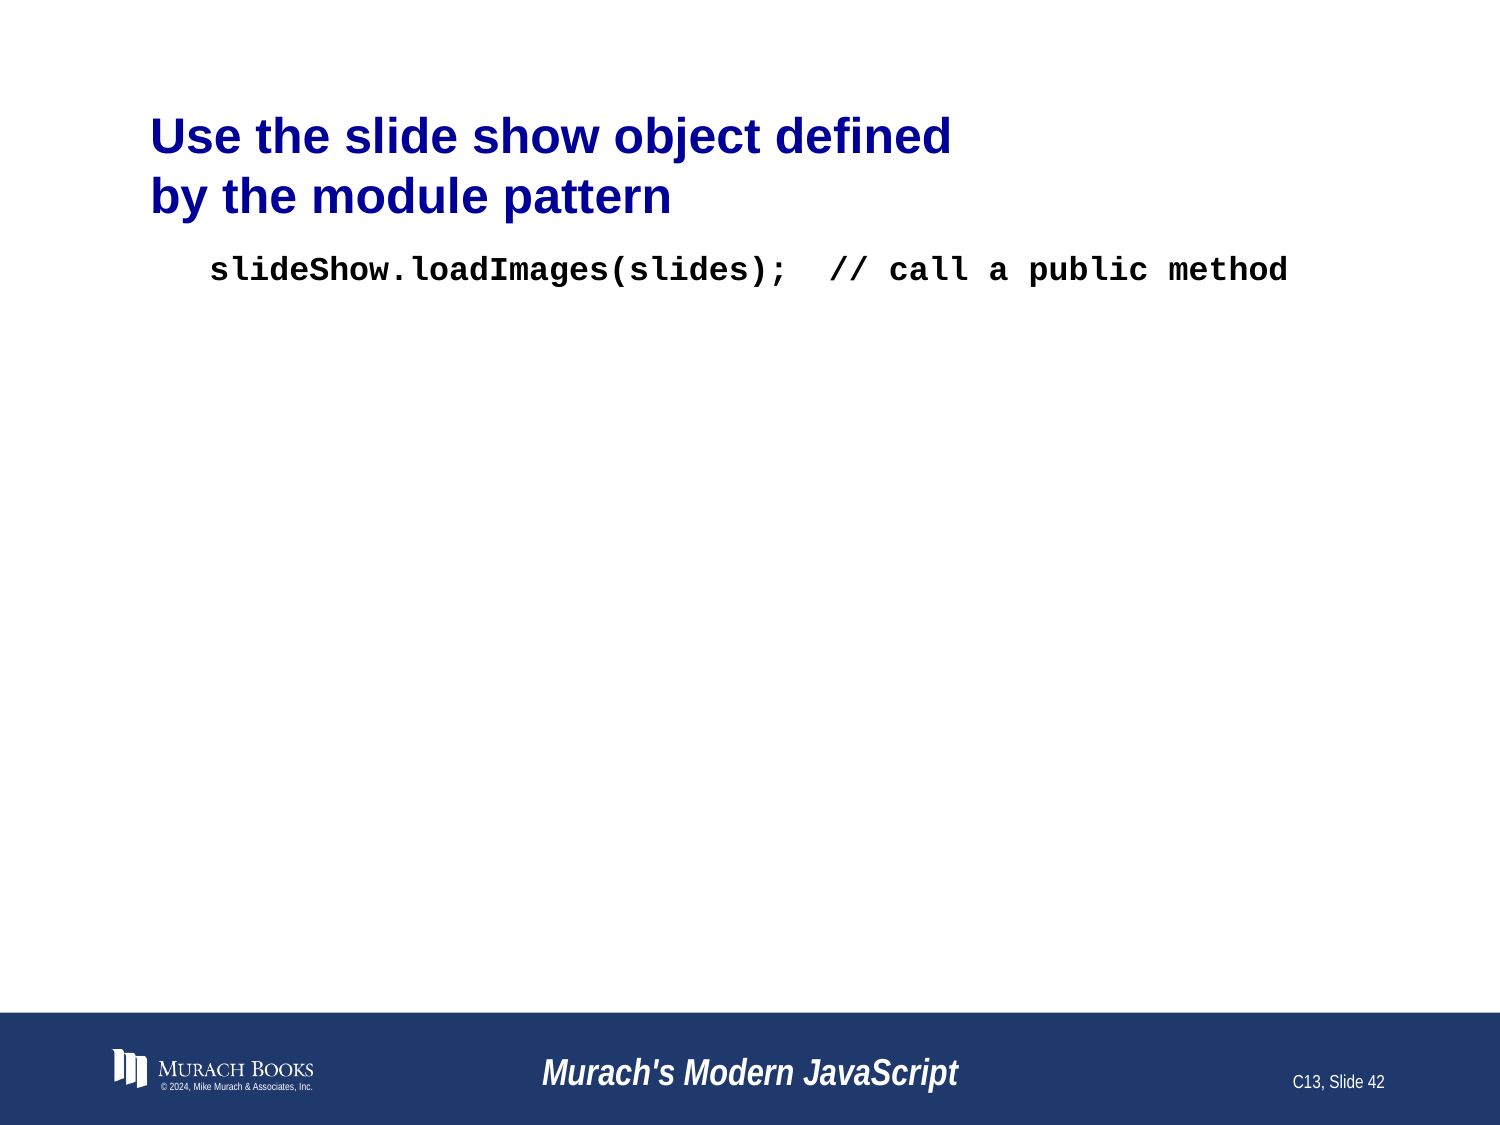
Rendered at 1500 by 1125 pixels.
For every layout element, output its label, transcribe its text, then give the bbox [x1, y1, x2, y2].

slide_number C13, Slide 42 [1087, 1025, 1400, 1100]
footer © 2024, Mike Murach & Associates, Inc. [12, 1025, 450, 1100]
slide_number Murach's Modern JavaScript [450, 1025, 1050, 1100]
list slideShow.loadImages(slides); // call a public method [137, 239, 1350, 978]
title Use the slide show object defined by the module pattern [150, 102, 1350, 224]
